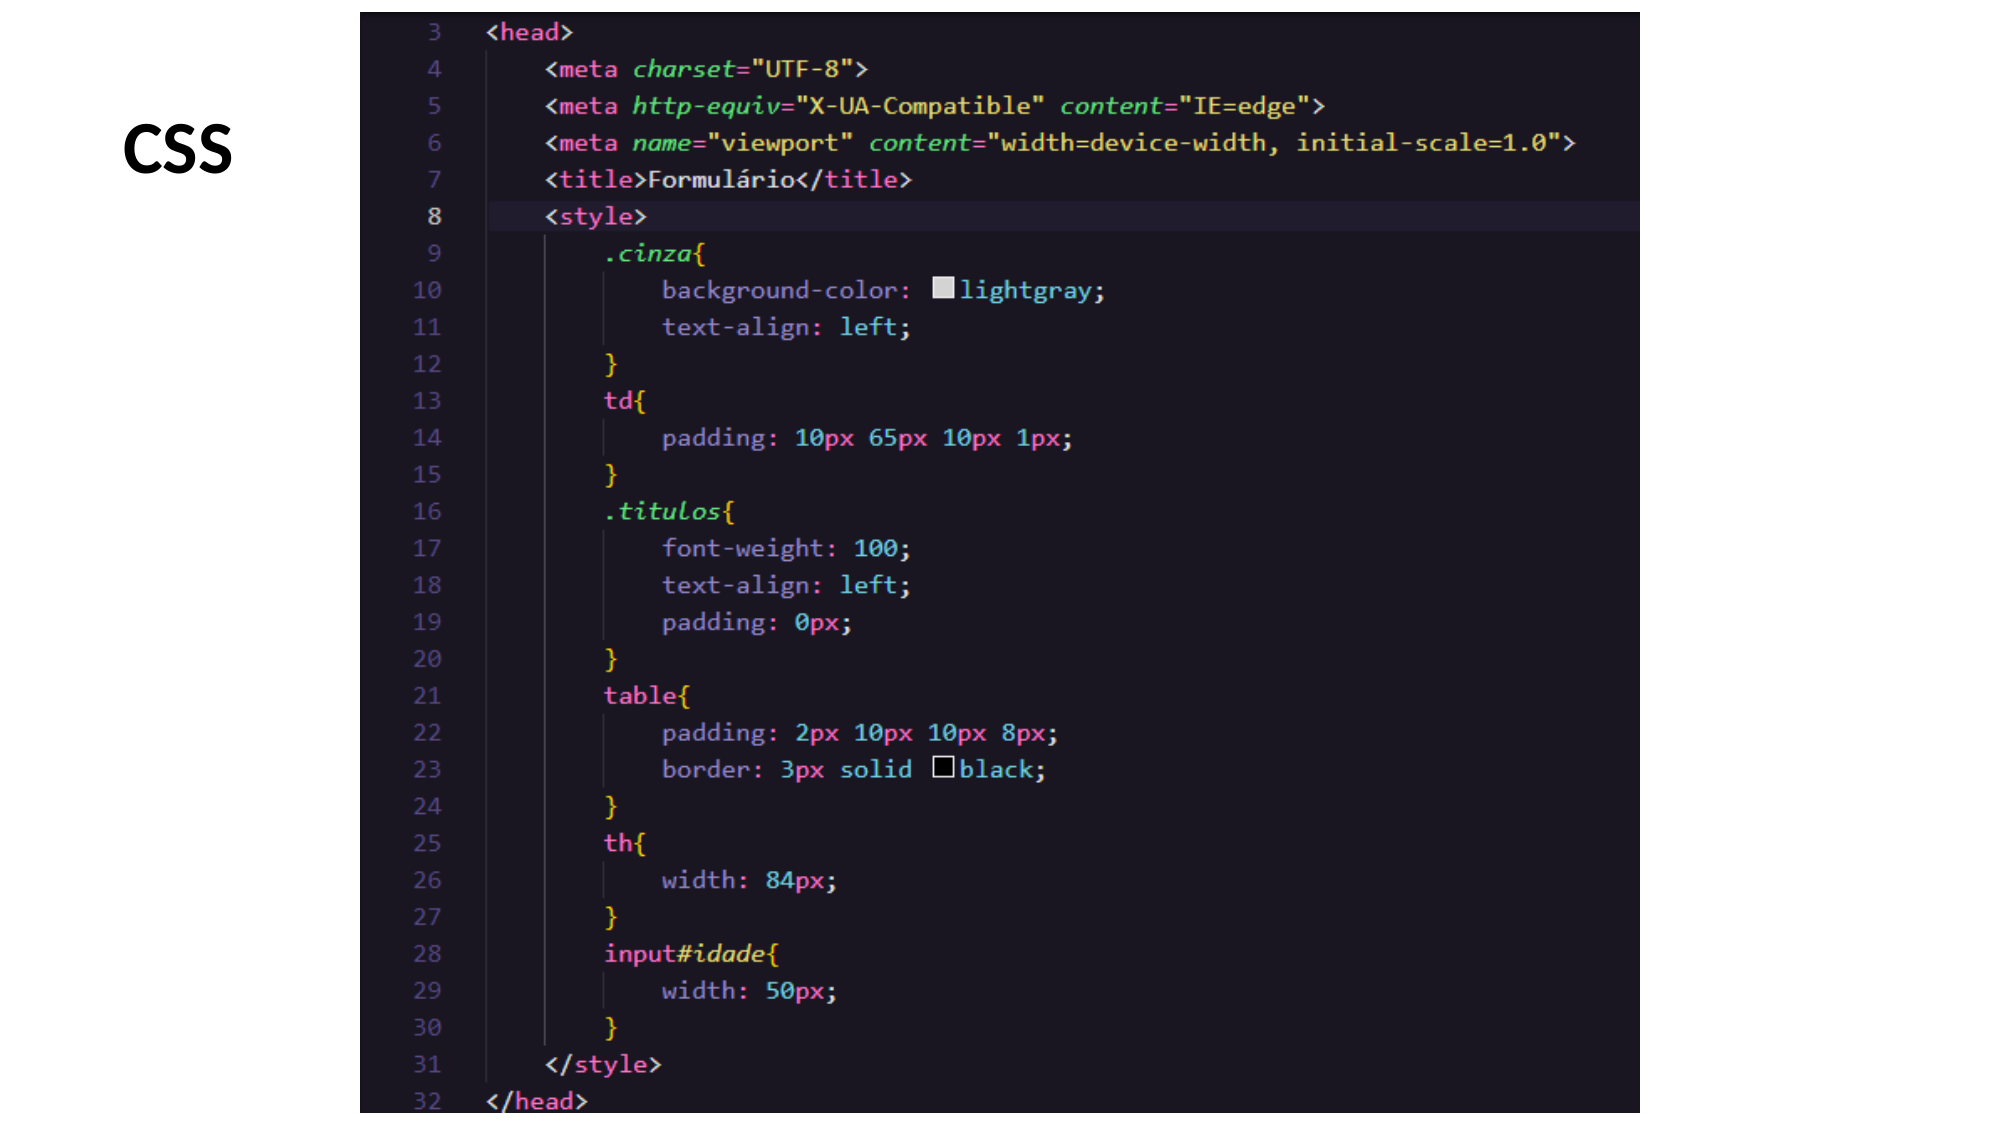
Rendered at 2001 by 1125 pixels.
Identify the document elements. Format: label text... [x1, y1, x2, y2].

title CSS [121, 96, 249, 287]
picture [360, 12, 1640, 1113]
